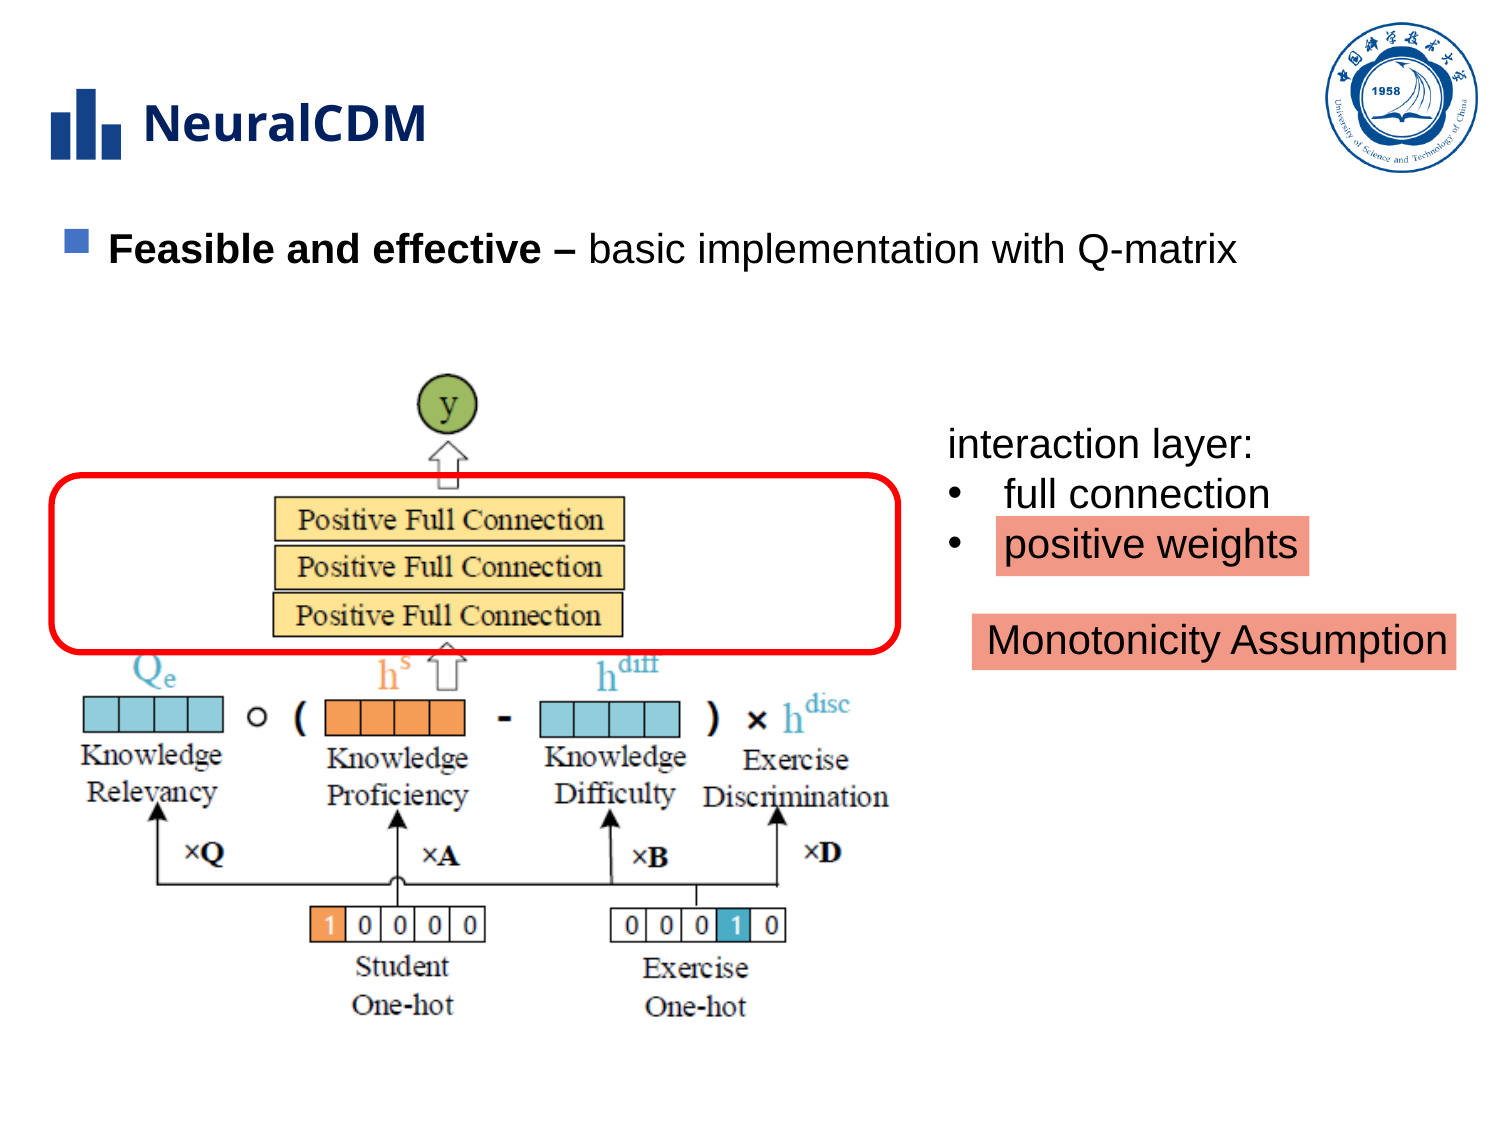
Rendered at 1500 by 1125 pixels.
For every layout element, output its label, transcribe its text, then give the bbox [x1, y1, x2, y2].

picture [58, 369, 899, 1032]
list NeuralCDM [127, 84, 799, 160]
text_box Feasible and effective – basic implementation with Q-matrix [46, 213, 1476, 279]
text_box interaction layer: full connection positive weights [933, 409, 1412, 575]
text_box [50, 484, 58, 643]
picture [1325, 22, 1478, 173]
text_box Monotonicity Assumption [971, 606, 1476, 671]
